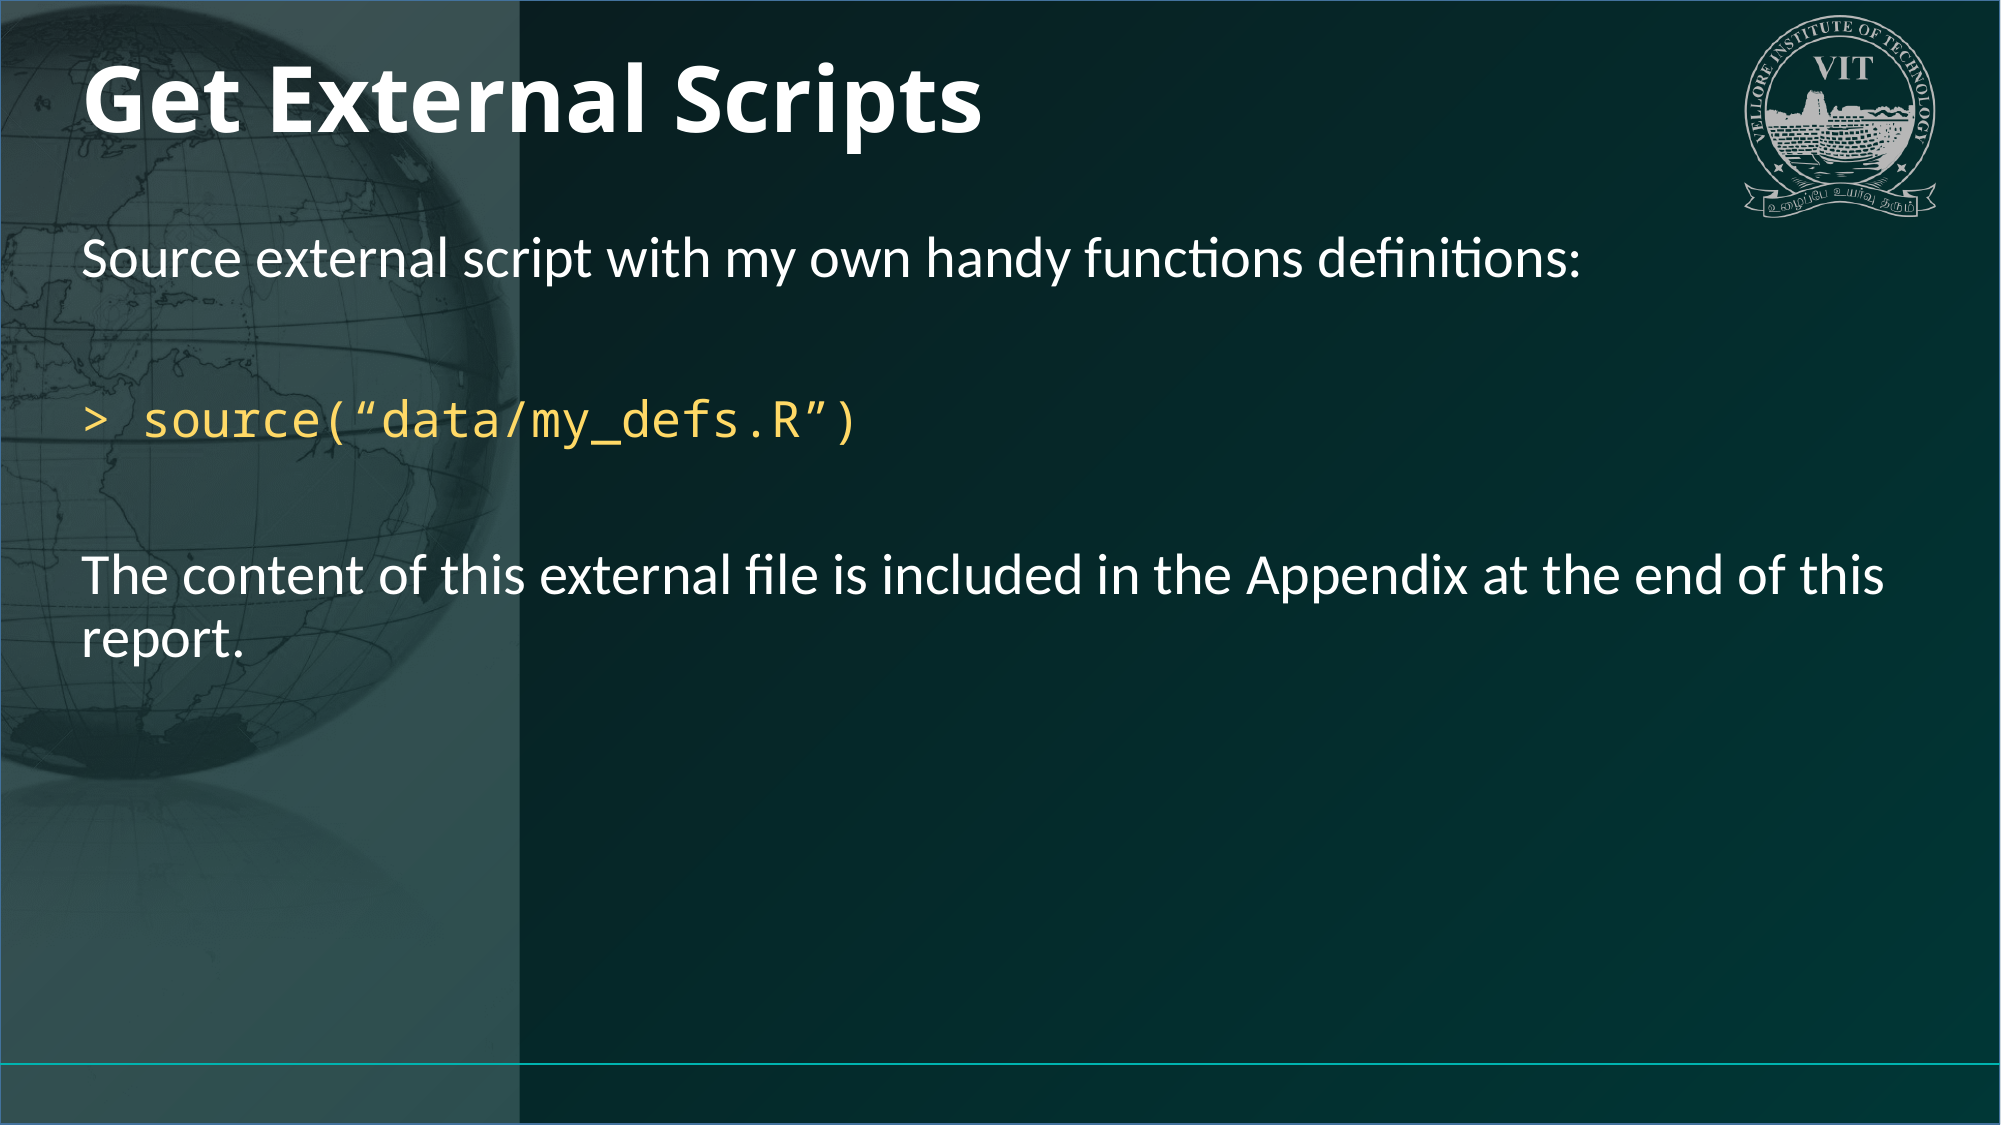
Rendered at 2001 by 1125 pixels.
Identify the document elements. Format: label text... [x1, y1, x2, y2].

title Get External Scripts [66, 1, 1716, 204]
list Source external script with my own handy functions definitions: > source(“data/my_defs.R”) The content of this external file is included in the Appendix at the end of this report. [66, 219, 1936, 1051]
